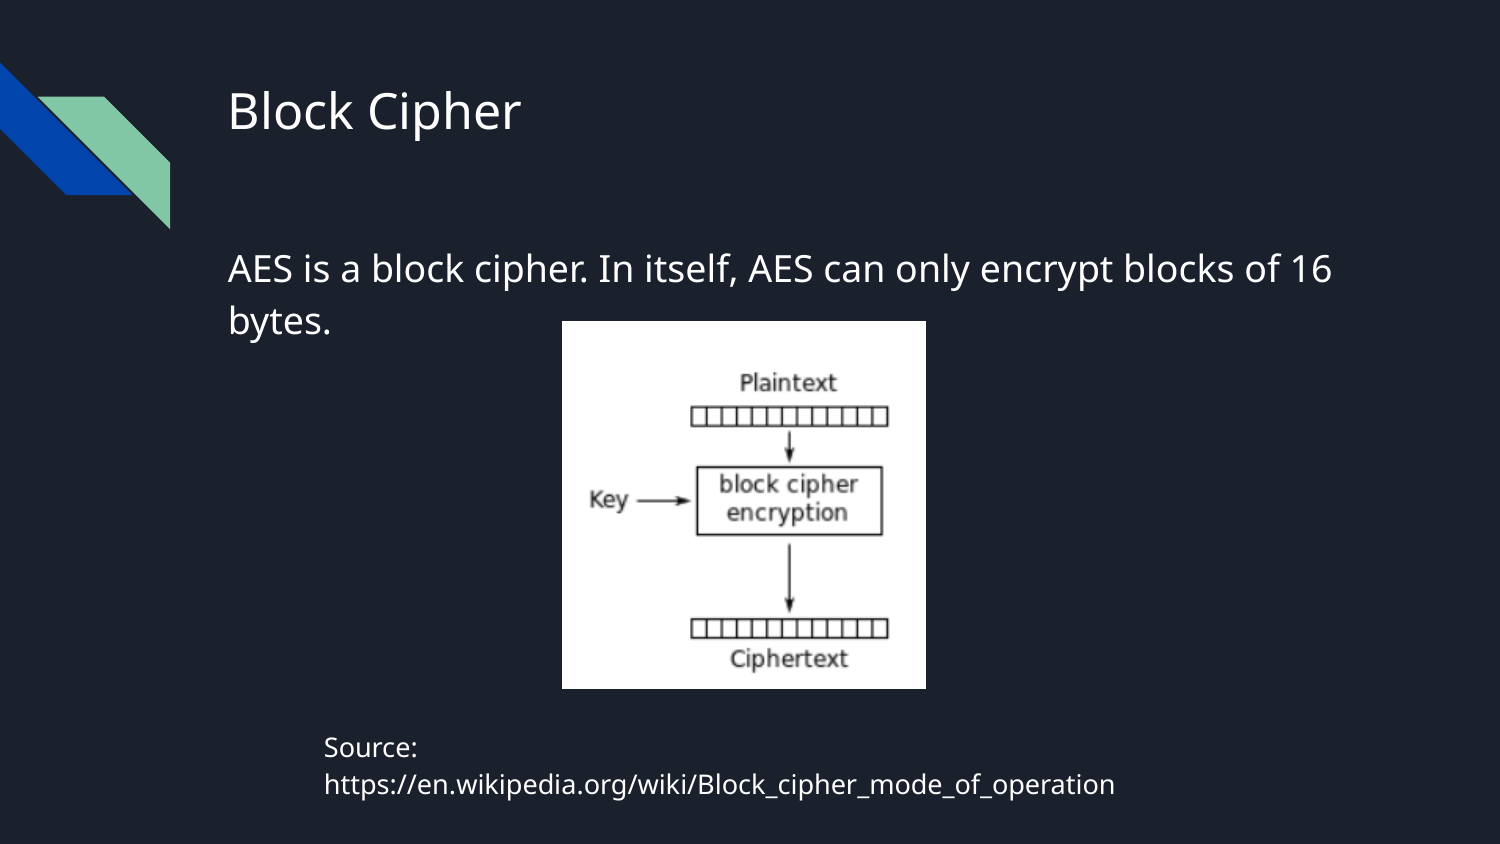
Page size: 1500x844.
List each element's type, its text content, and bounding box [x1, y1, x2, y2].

list AES is a block cipher. In itself, AES can only encrypt blocks of 16 bytes. [212, 223, 1368, 702]
title Block Cipher [212, 64, 1368, 215]
list Source: https://en.wikipedia.org/wiki/Block_cipher_mode_of_operation [308, 710, 1180, 790]
picture [562, 321, 926, 689]
